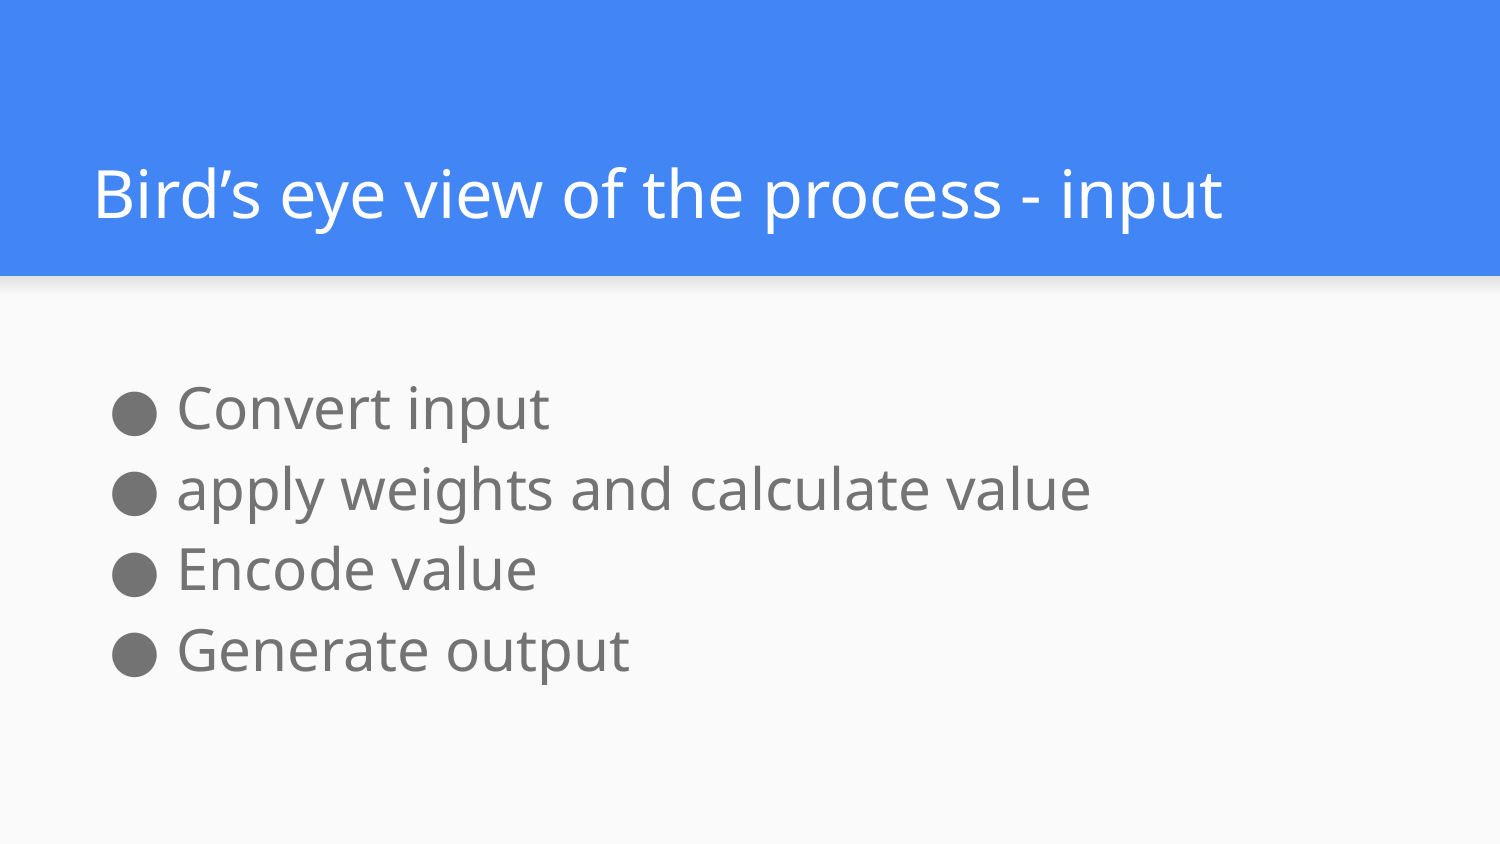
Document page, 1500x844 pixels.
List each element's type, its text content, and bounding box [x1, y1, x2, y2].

subtitle Convert input apply weights and calculate value Encode value Generate output [86, 346, 1380, 619]
title Bird’s eye view of the process - input [77, 121, 1427, 248]
